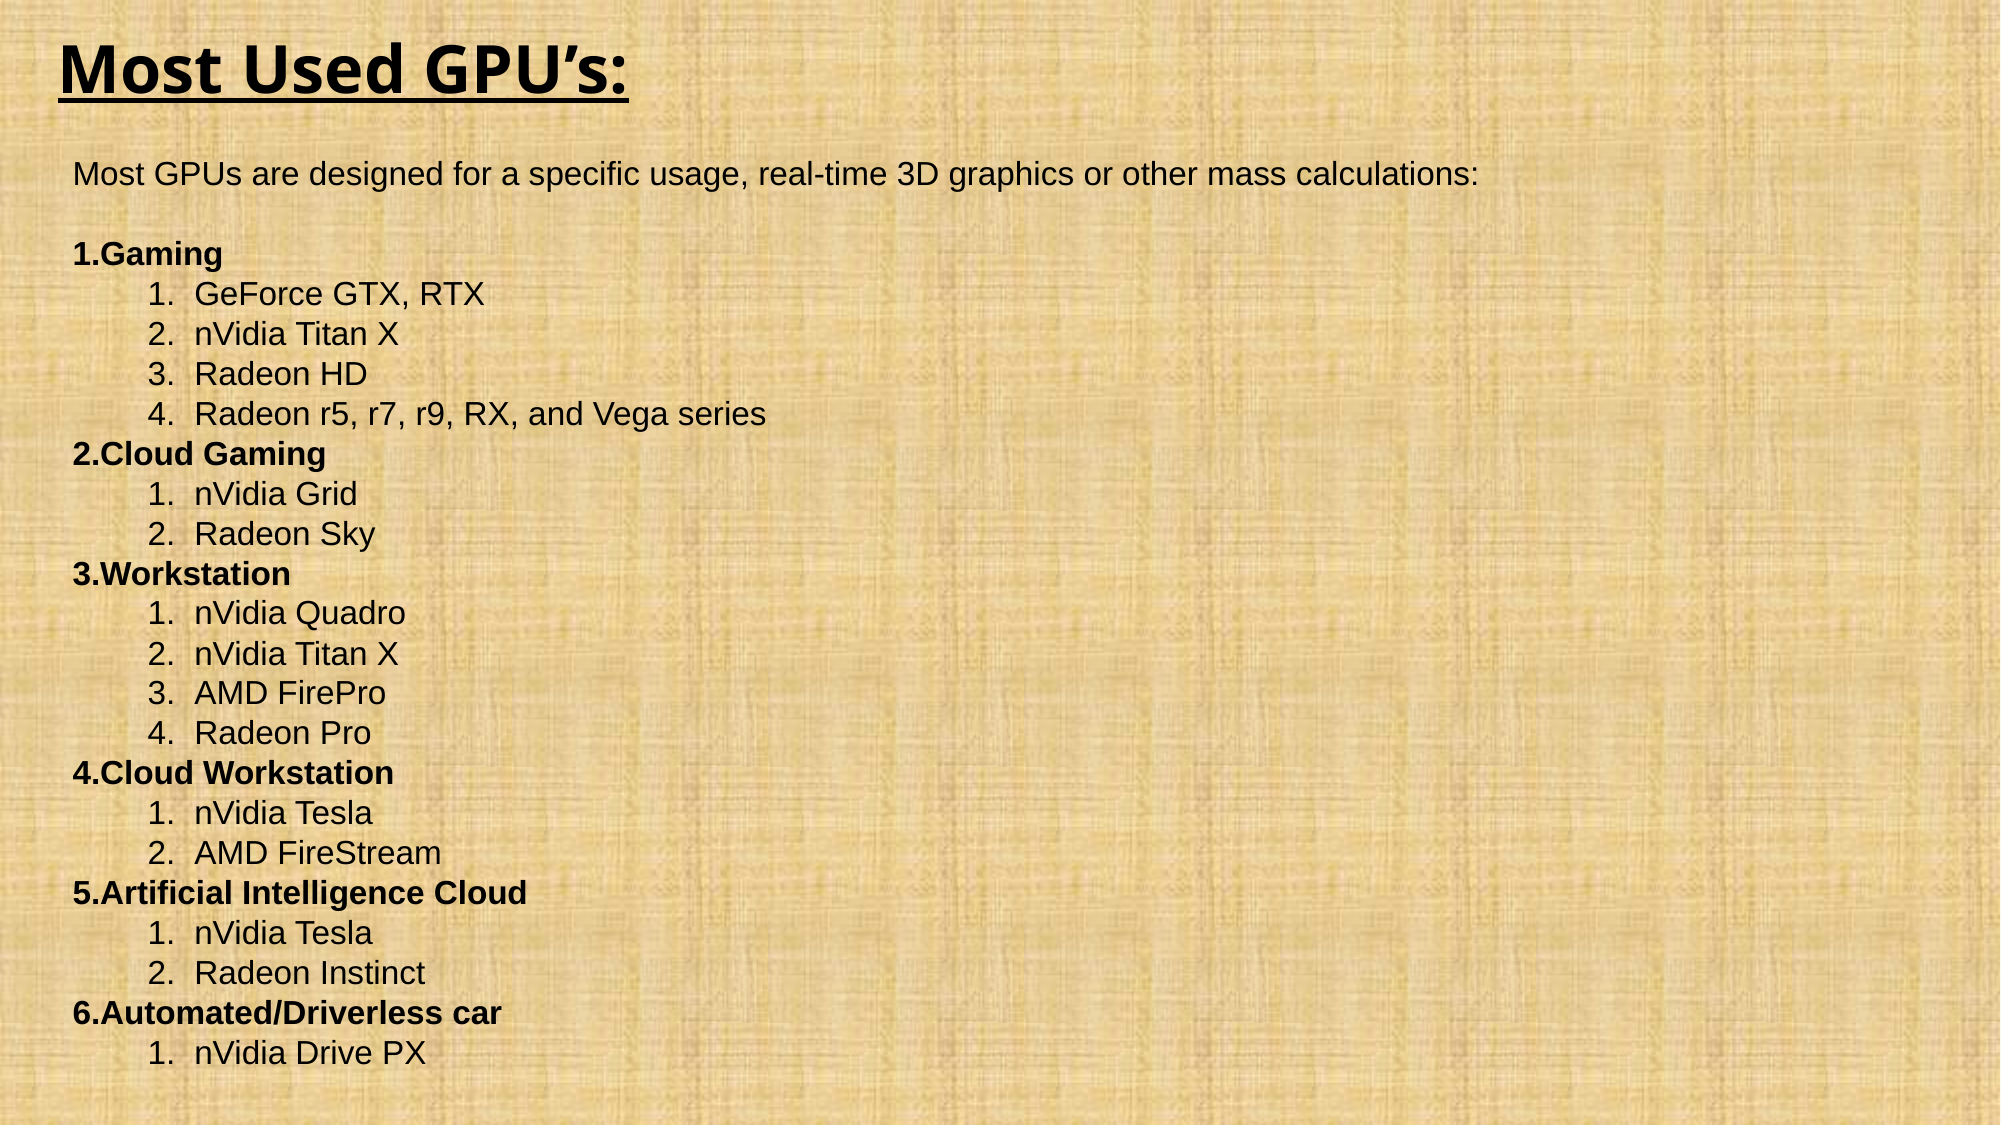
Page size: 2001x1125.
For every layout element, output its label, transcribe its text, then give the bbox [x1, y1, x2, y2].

text_box Most Used GPU’s: [42, 19, 663, 114]
picture [0, 0, 2001, 1125]
text_box Most GPUs are designed for a specific usage, real-time 3D graphics or other mass calculations: Gaming GeForce GTX, RTX nVidia Titan X Radeon HD Radeon r5, r7, r9, RX, and Vega series Cloud Gaming nVidia Grid Radeon Sky Workstation nVidia Quadro nVidia Titan X AMD FirePro Radeon Pro Cloud Workstation nVidia Tesla AMD FireStream Artificial Intelligence Cloud nVidia Tesla Radeon Instinct Automated/Driverless car nVidia Drive PX [57, 145, 1815, 1079]
